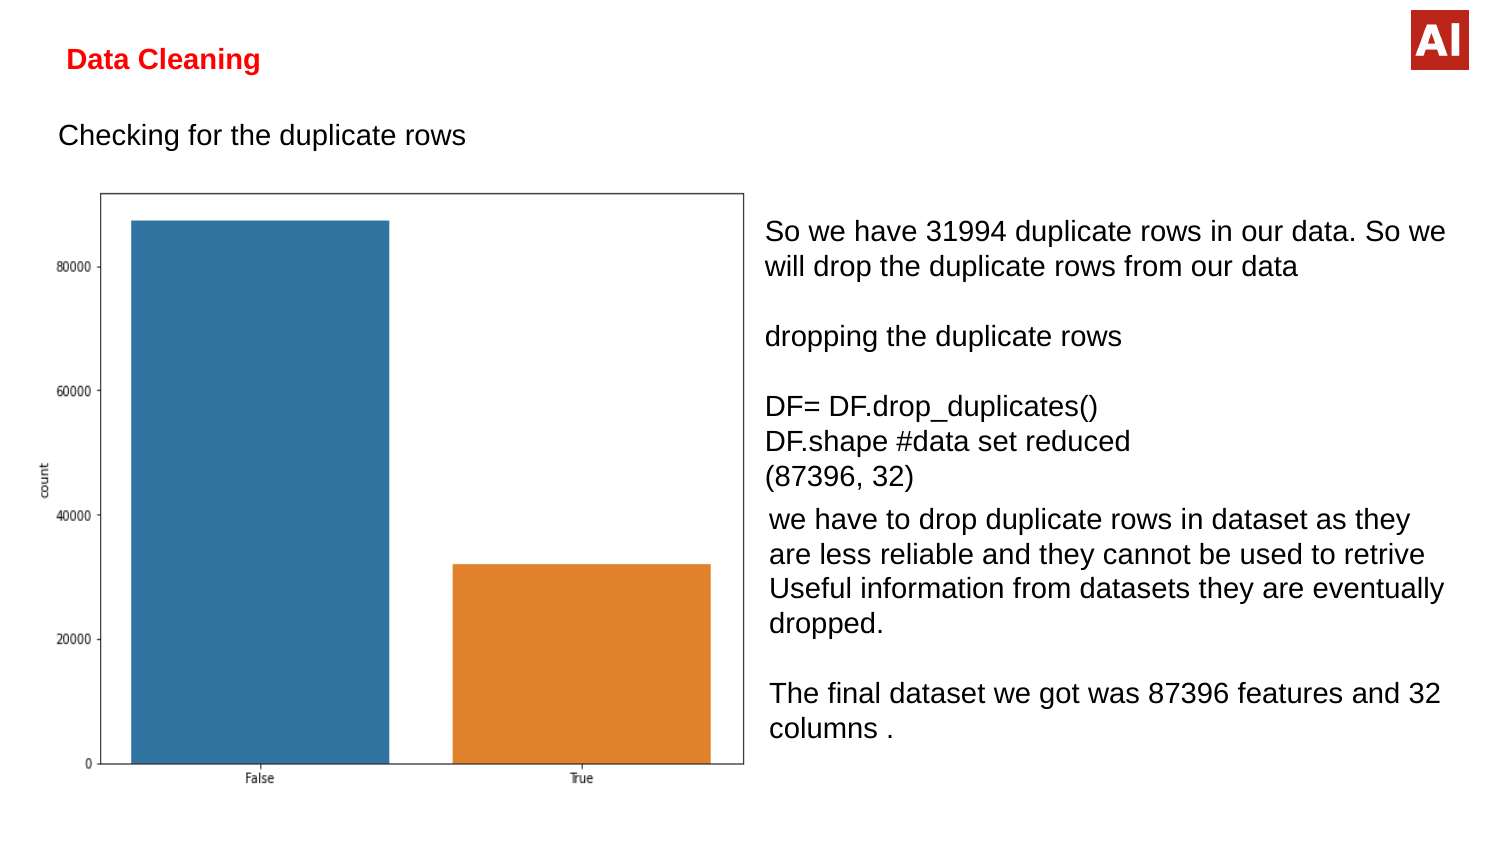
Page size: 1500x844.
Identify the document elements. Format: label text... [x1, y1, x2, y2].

text_box So we have 31994 duplicate rows in our data. So we will drop the duplicate rows from our data dropping the duplicate rows DF= DF.drop_duplicates() DF.shape #data set reduced (87396, 32) [755, 204, 1500, 500]
title [51, 83, 1449, 204]
text_box Checking for the duplicate rows [35, 108, 483, 159]
text_box we have to drop duplicate rows in dataset as they are less reliable and they cannot be used to retrive Useful information from datasets they are eventually dropped. The final dataset we got was 87396 features and 32 columns . [755, 492, 1466, 753]
text_box Data Cleaning [51, 33, 948, 83]
picture [1411, 10, 1469, 70]
picture [31, 184, 751, 795]
